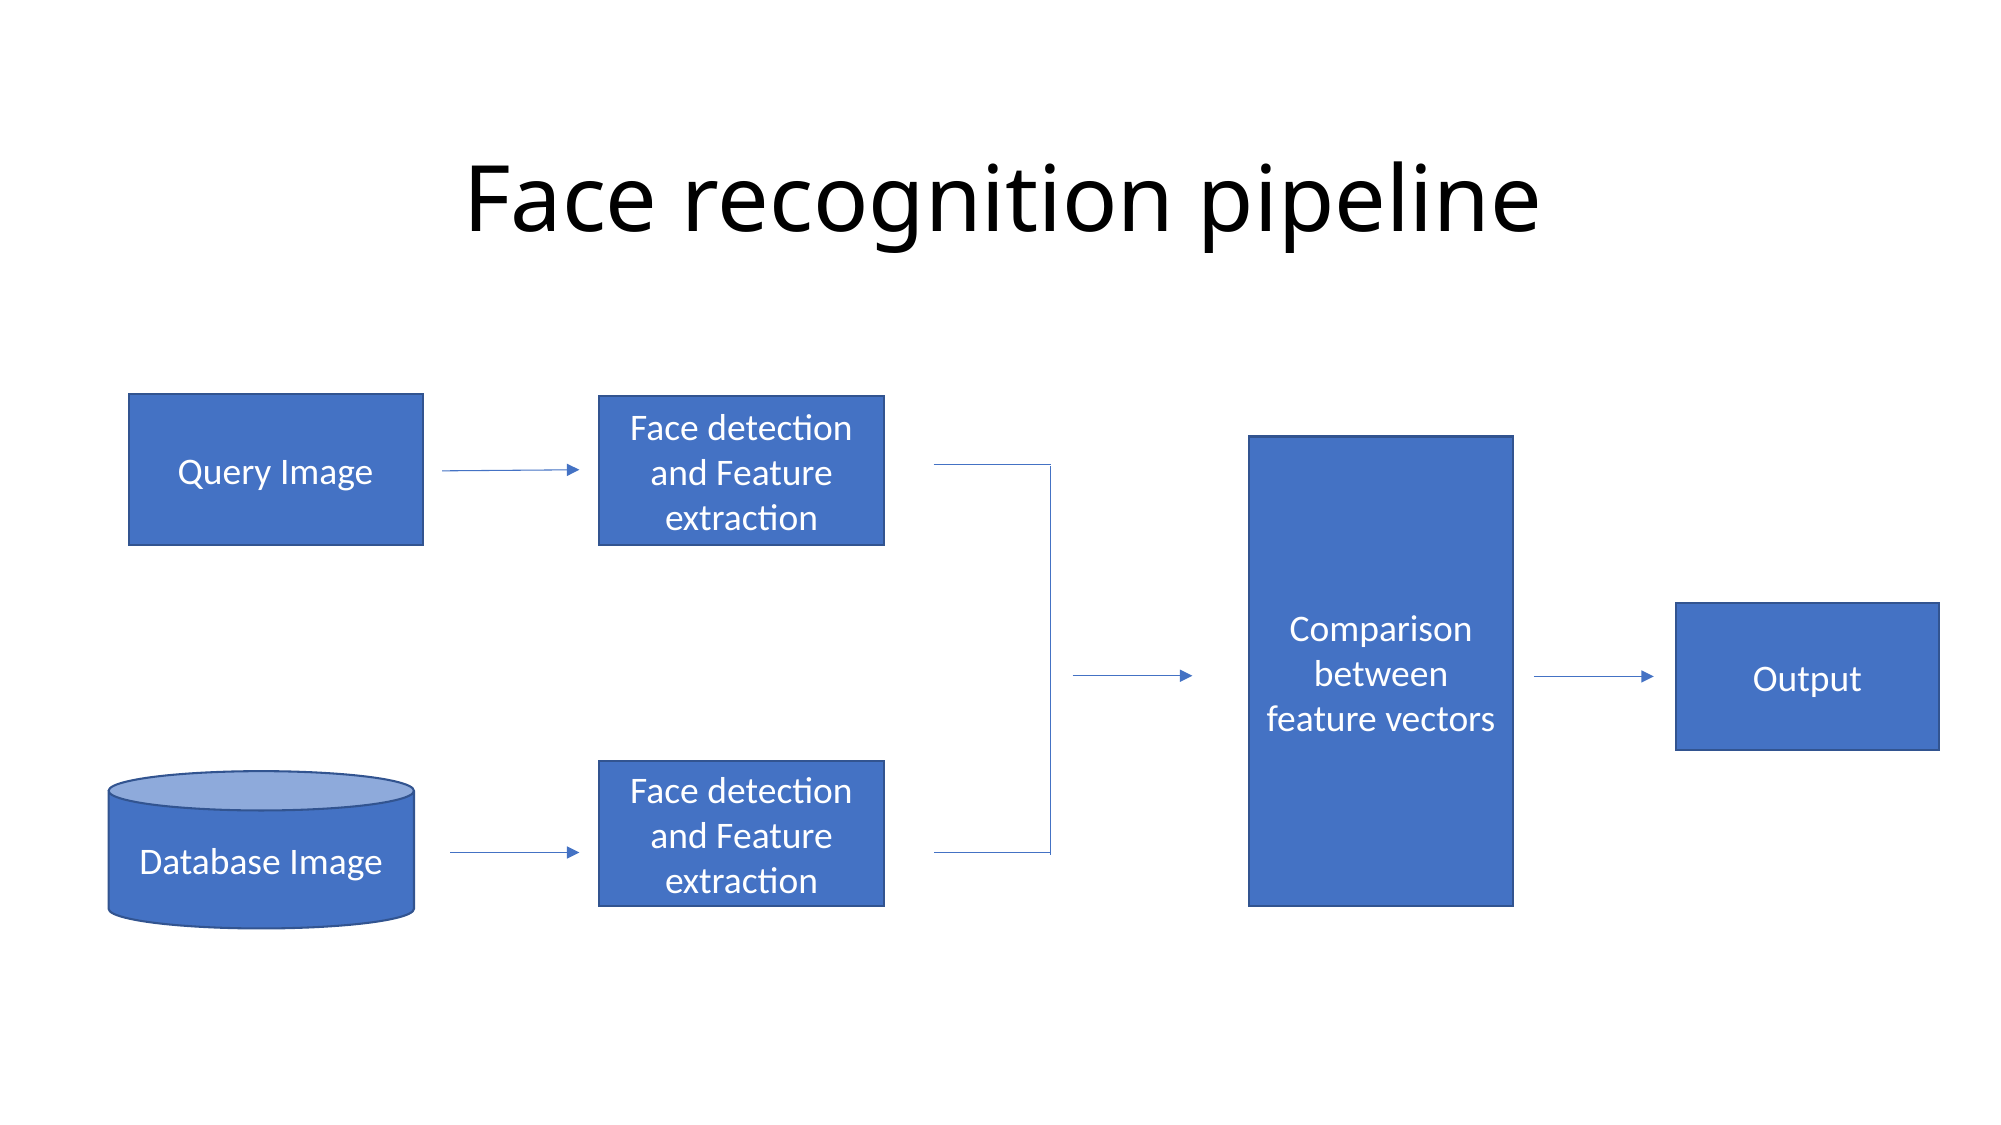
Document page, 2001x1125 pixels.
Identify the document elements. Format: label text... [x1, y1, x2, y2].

text_box Face detection and Feature extraction [598, 395, 885, 546]
text_box Output [1675, 602, 1940, 751]
text_box Database Image [107, 770, 416, 930]
text_box Query Image [128, 393, 424, 546]
text_box Face detection and Feature extraction [598, 760, 885, 907]
title Face recognition pipeline [143, 127, 1863, 278]
text_box Comparison between feature vectors [1248, 435, 1514, 907]
